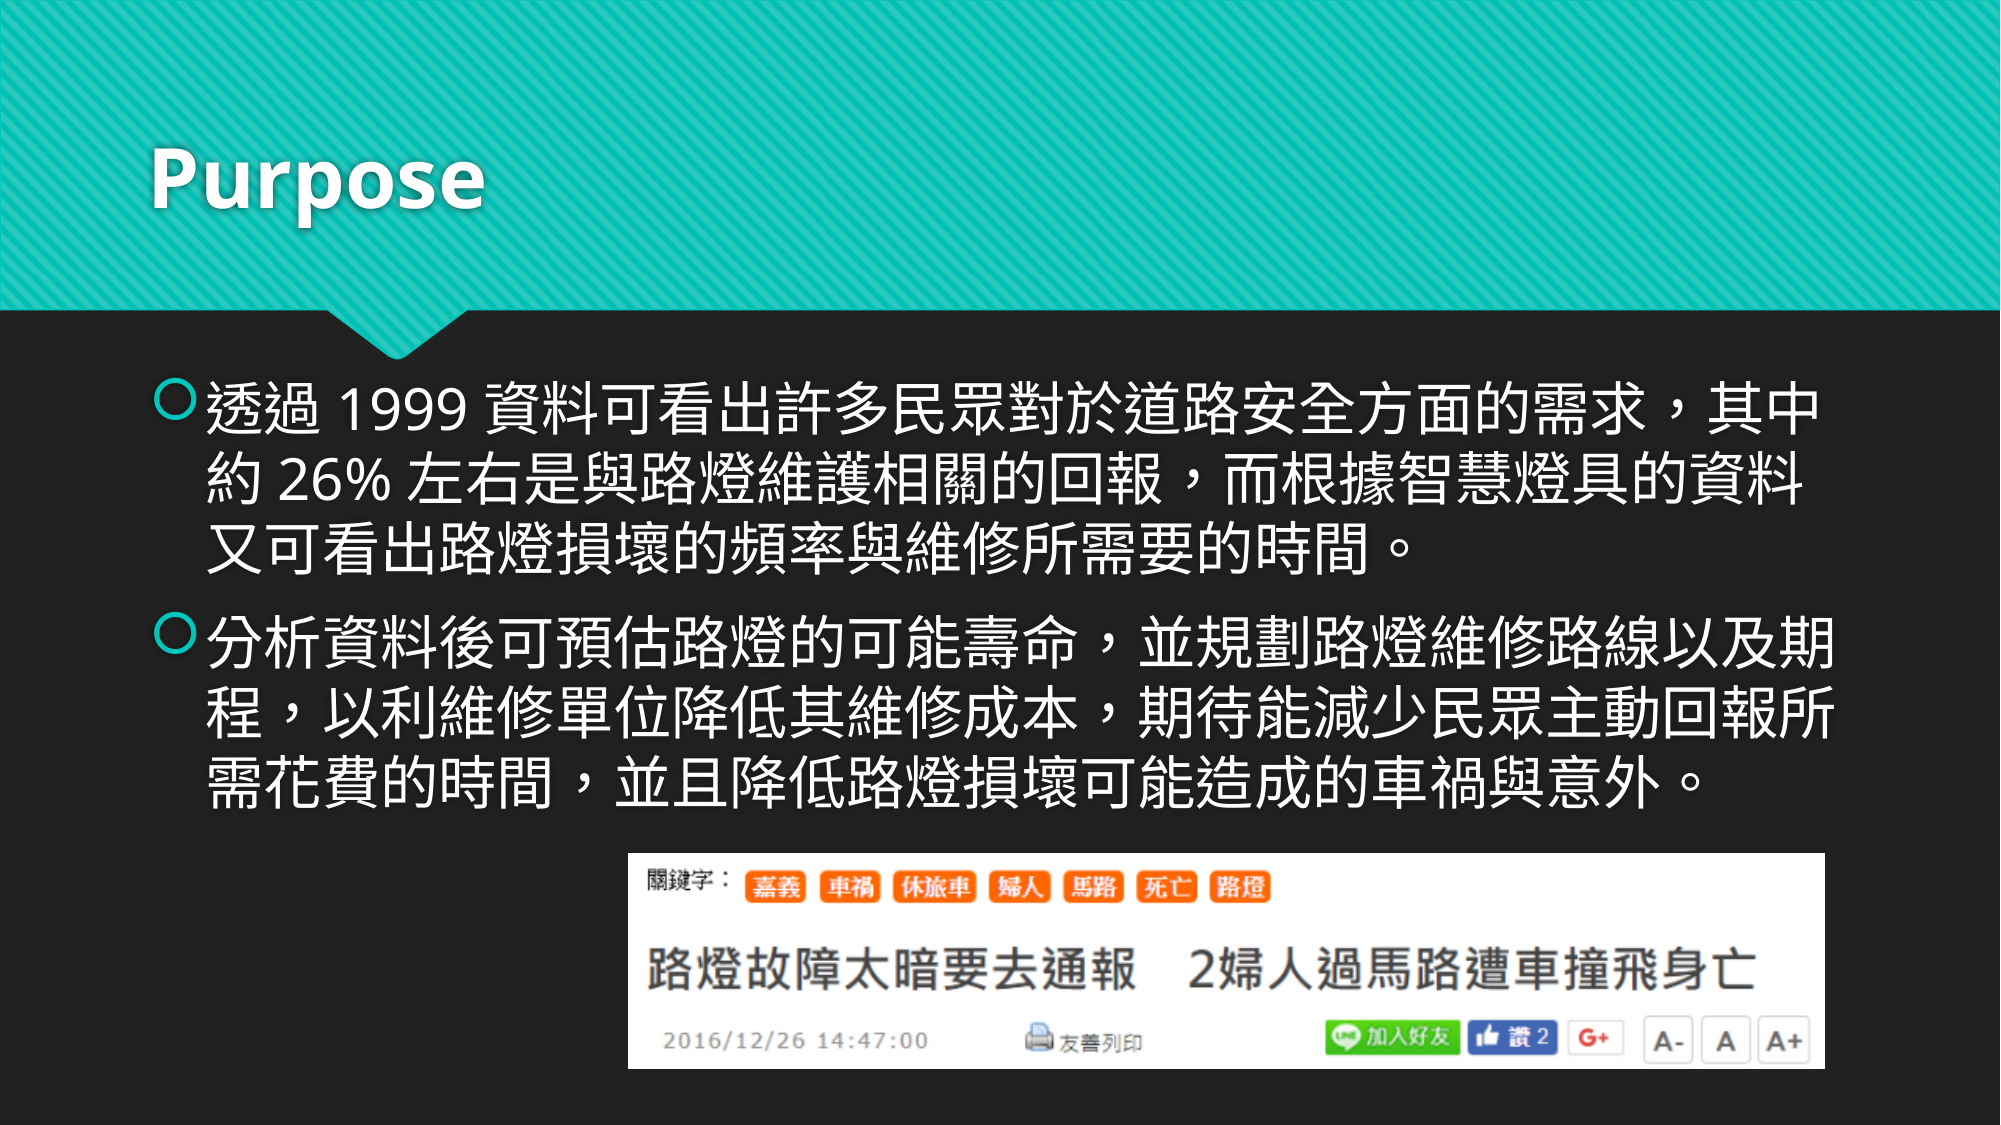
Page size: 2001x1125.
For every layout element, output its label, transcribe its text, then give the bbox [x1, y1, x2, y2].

list 透過1999資料可看出許多民眾對於道路安全方面的需求，其中約26%左右是與路燈維護相關的回報，而根據智慧燈具的資料又可看出路燈損壞的頻率與維修所需要的時間。 分析資料後可預估路燈的可能壽命，並規劃路燈維修路線以及期程，以利維修單位降低其維修成本，期待能減少民眾主動回報所需花費的時間，並且降低路燈損壞可能造成的車禍與意外。 [134, 364, 1866, 962]
picture [628, 853, 1825, 1070]
title Purpose [132, 73, 1868, 233]
